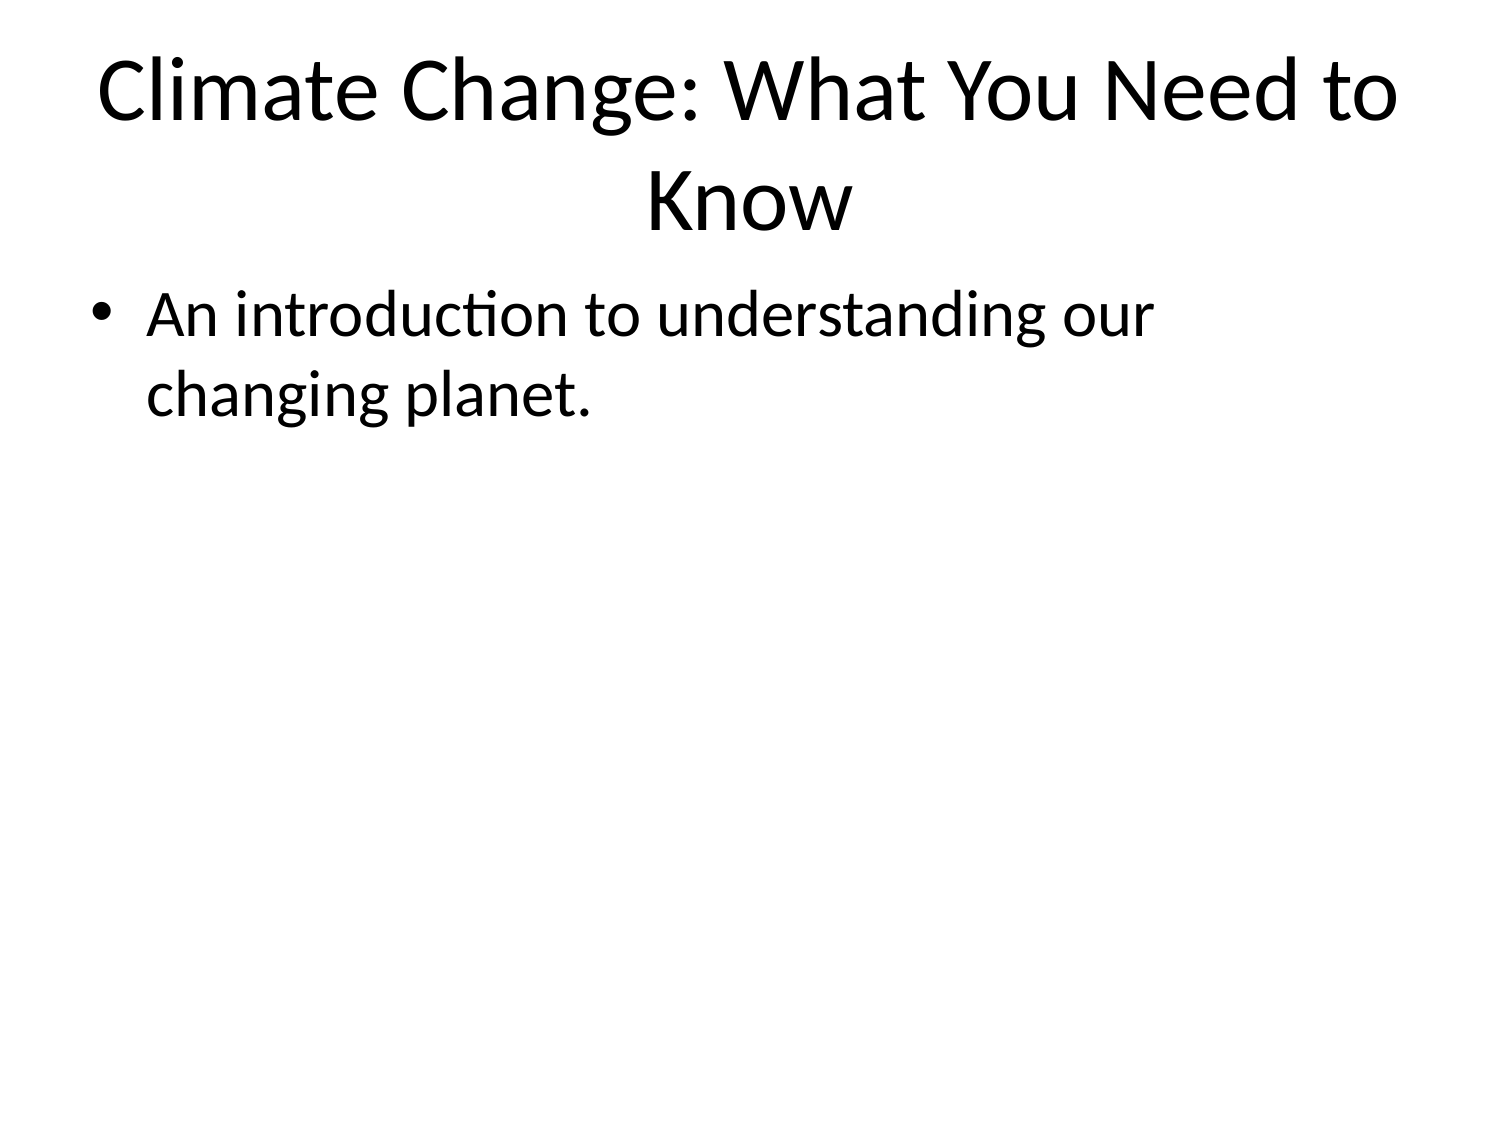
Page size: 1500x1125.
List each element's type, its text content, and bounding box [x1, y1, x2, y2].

title Climate Change: What You Need to Know [75, 45, 1425, 233]
list An introduction to understanding our changing planet. [75, 262, 1425, 1005]
